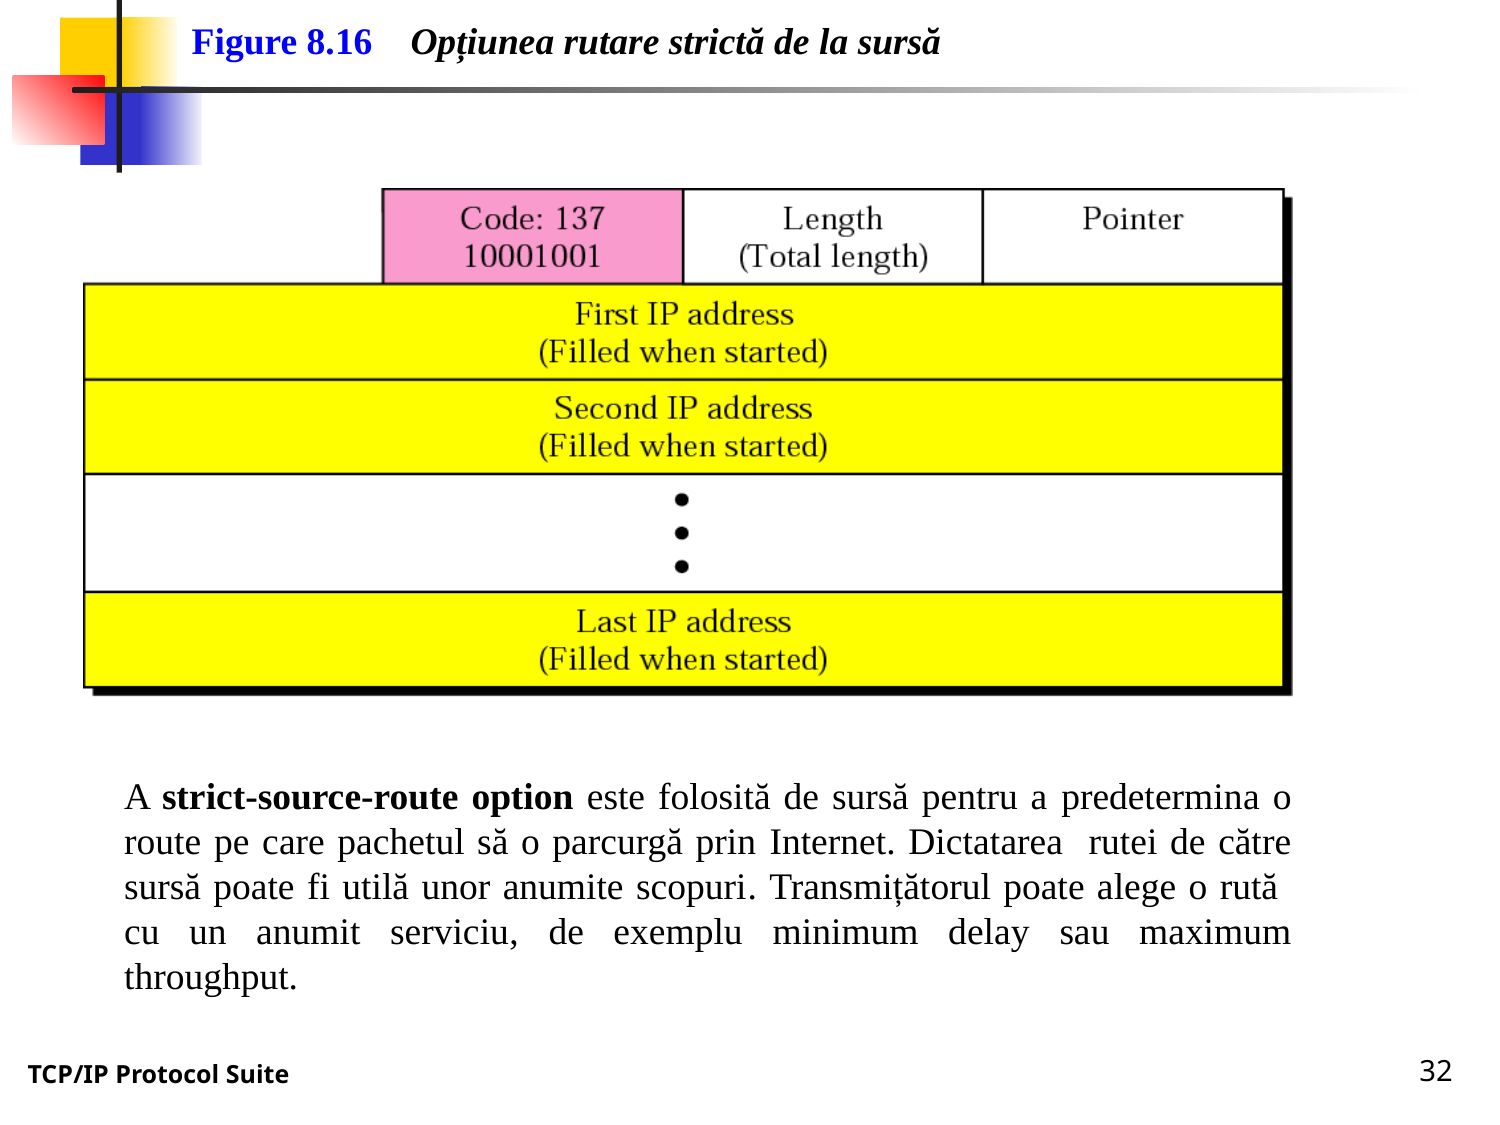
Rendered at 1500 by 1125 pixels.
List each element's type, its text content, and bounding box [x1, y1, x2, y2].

text_box [72, 87, 1423, 93]
text_box [12, 75, 105, 145]
text_box [122, 93, 141, 165]
text_box [80, 93, 116, 165]
slide_number 32 [1155, 1024, 1468, 1100]
footer TCP/IP Protocol Suite [12, 1025, 488, 1100]
picture [83, 188, 1293, 720]
text_box [141, 93, 202, 165]
text_box [122, 17, 177, 86]
text_box [116, 93, 122, 173]
text_box [60, 17, 116, 86]
text_box [116, 0, 122, 87]
text_box A strict-source-route option este folosită de sursă pentru a predetermina o route pe care pachetul să o parcurgă prin Internet. Dictatarea rutei de către sursă poate fi utilă unor anumite scopuri. Transmițătorul poate alege o rută cu un anumit serviciu, de exemplu minimum delay sau maximum throughput. [109, 764, 1307, 1005]
text_box Figure 8.16 Opțiunea rutare strictă de la sursă [176, 10, 1115, 70]
